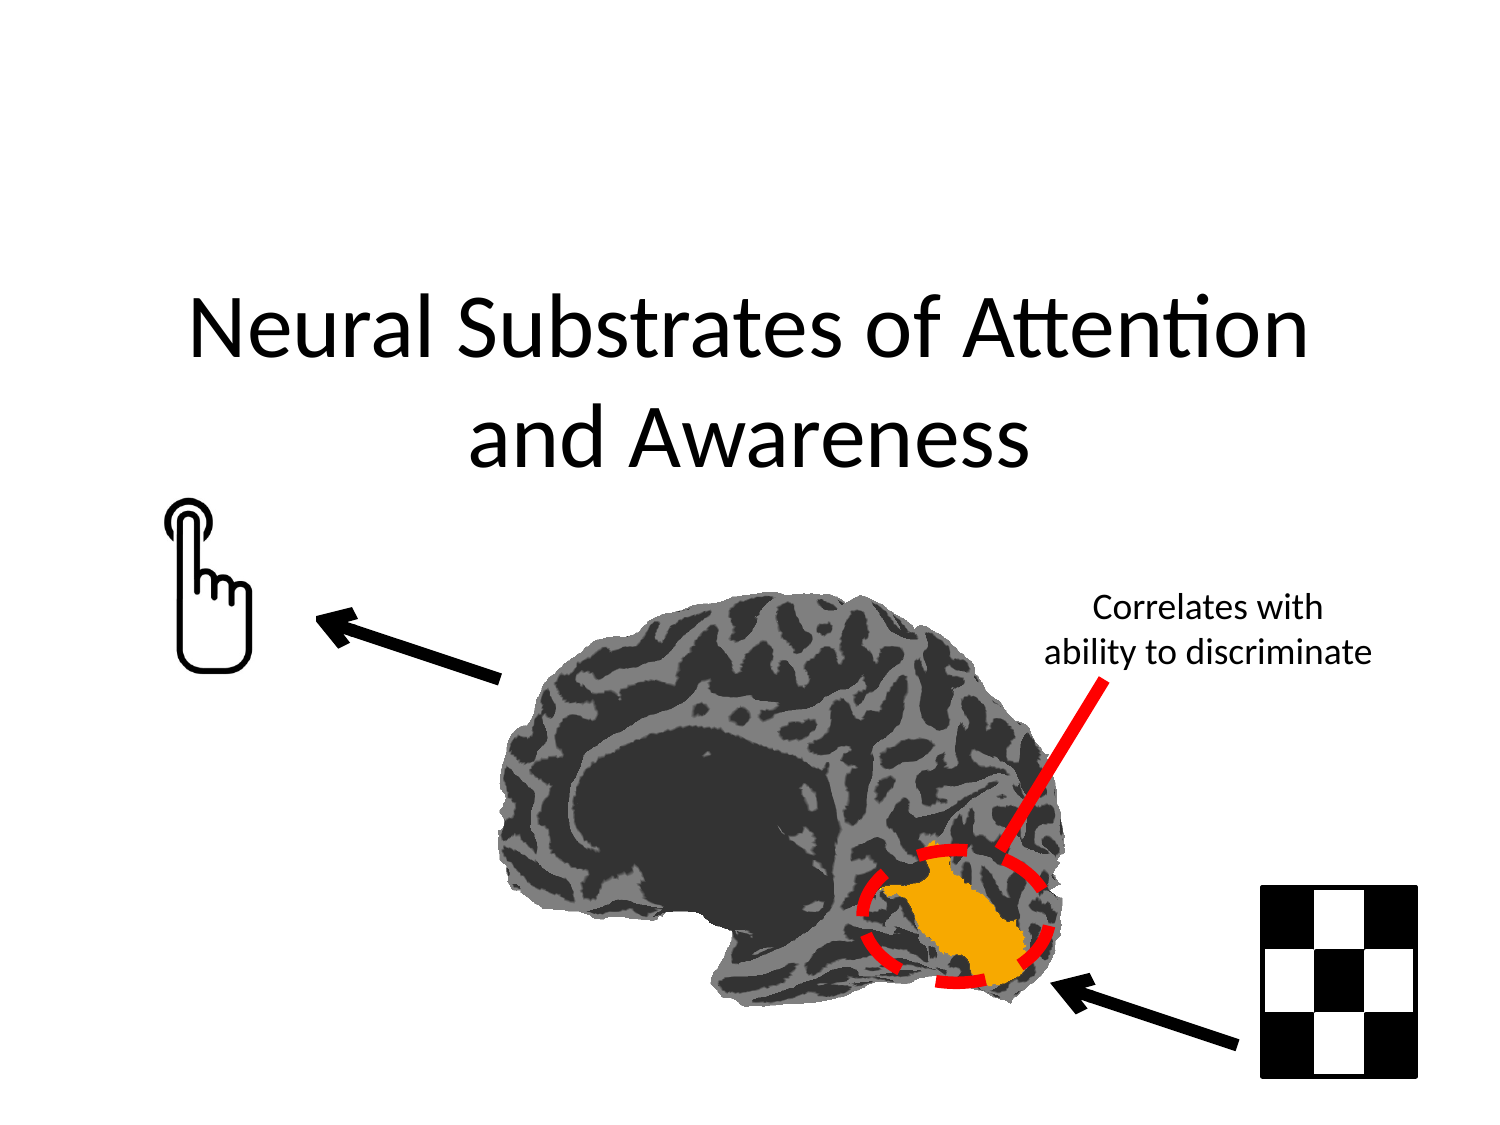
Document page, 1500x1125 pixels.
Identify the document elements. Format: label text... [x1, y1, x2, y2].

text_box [320, 616, 501, 680]
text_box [999, 679, 1105, 851]
picture [112, 476, 316, 680]
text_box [1049, 982, 1238, 1046]
text_box Neural Substrates of Attention and Awareness [112, 255, 1388, 497]
text_box Correlates with ability to discriminate [1109, 574, 1388, 680]
picture [449, 546, 1105, 1041]
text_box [1262, 887, 1416, 1077]
